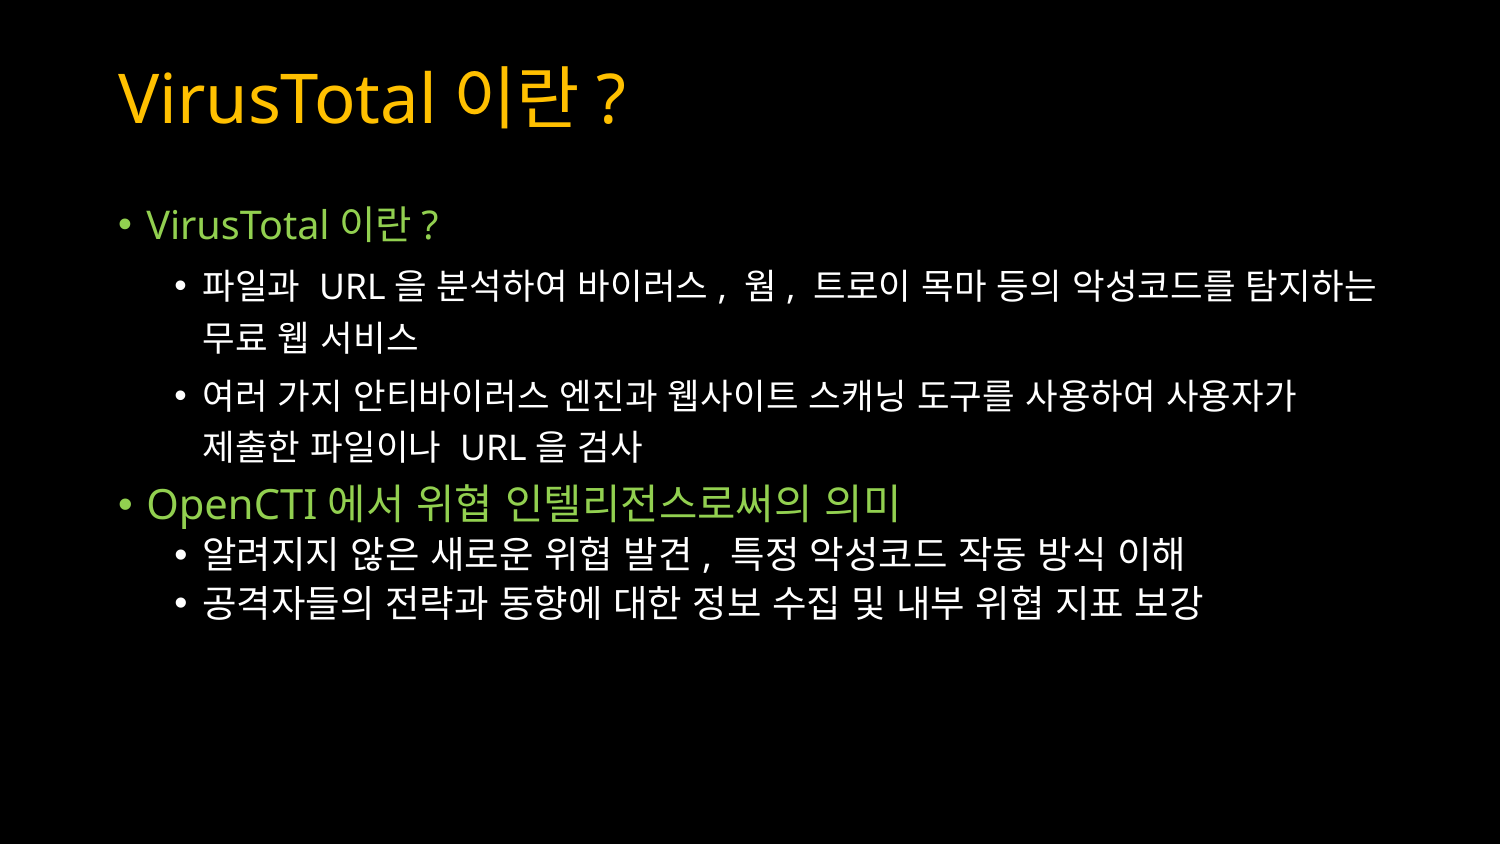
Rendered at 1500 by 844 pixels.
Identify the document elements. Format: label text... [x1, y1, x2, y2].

title VirusTotal이란? [103, 44, 1397, 159]
list VirusTotal이란? 파일과 URL을 분석하여 바이러스, 웜, 트로이 목마 등의 악성코드를 탐지하는 무료 웹 서비스 여러 가지 안티바이러스 엔진과 웹사이트 스캐닝 도구를 사용하여 사용자가 제출한 파일이나 URL을 검사 OpenCTI에서 위협 인텔리전스로써의 의미 알려지지 않은 새로운 위협 발견, 특정 악성코드 작동 방식 이해 공격자들의 전략과 동향에 대한 정보 수집 및 내부 위협 지표 보강 [103, 198, 1397, 727]
